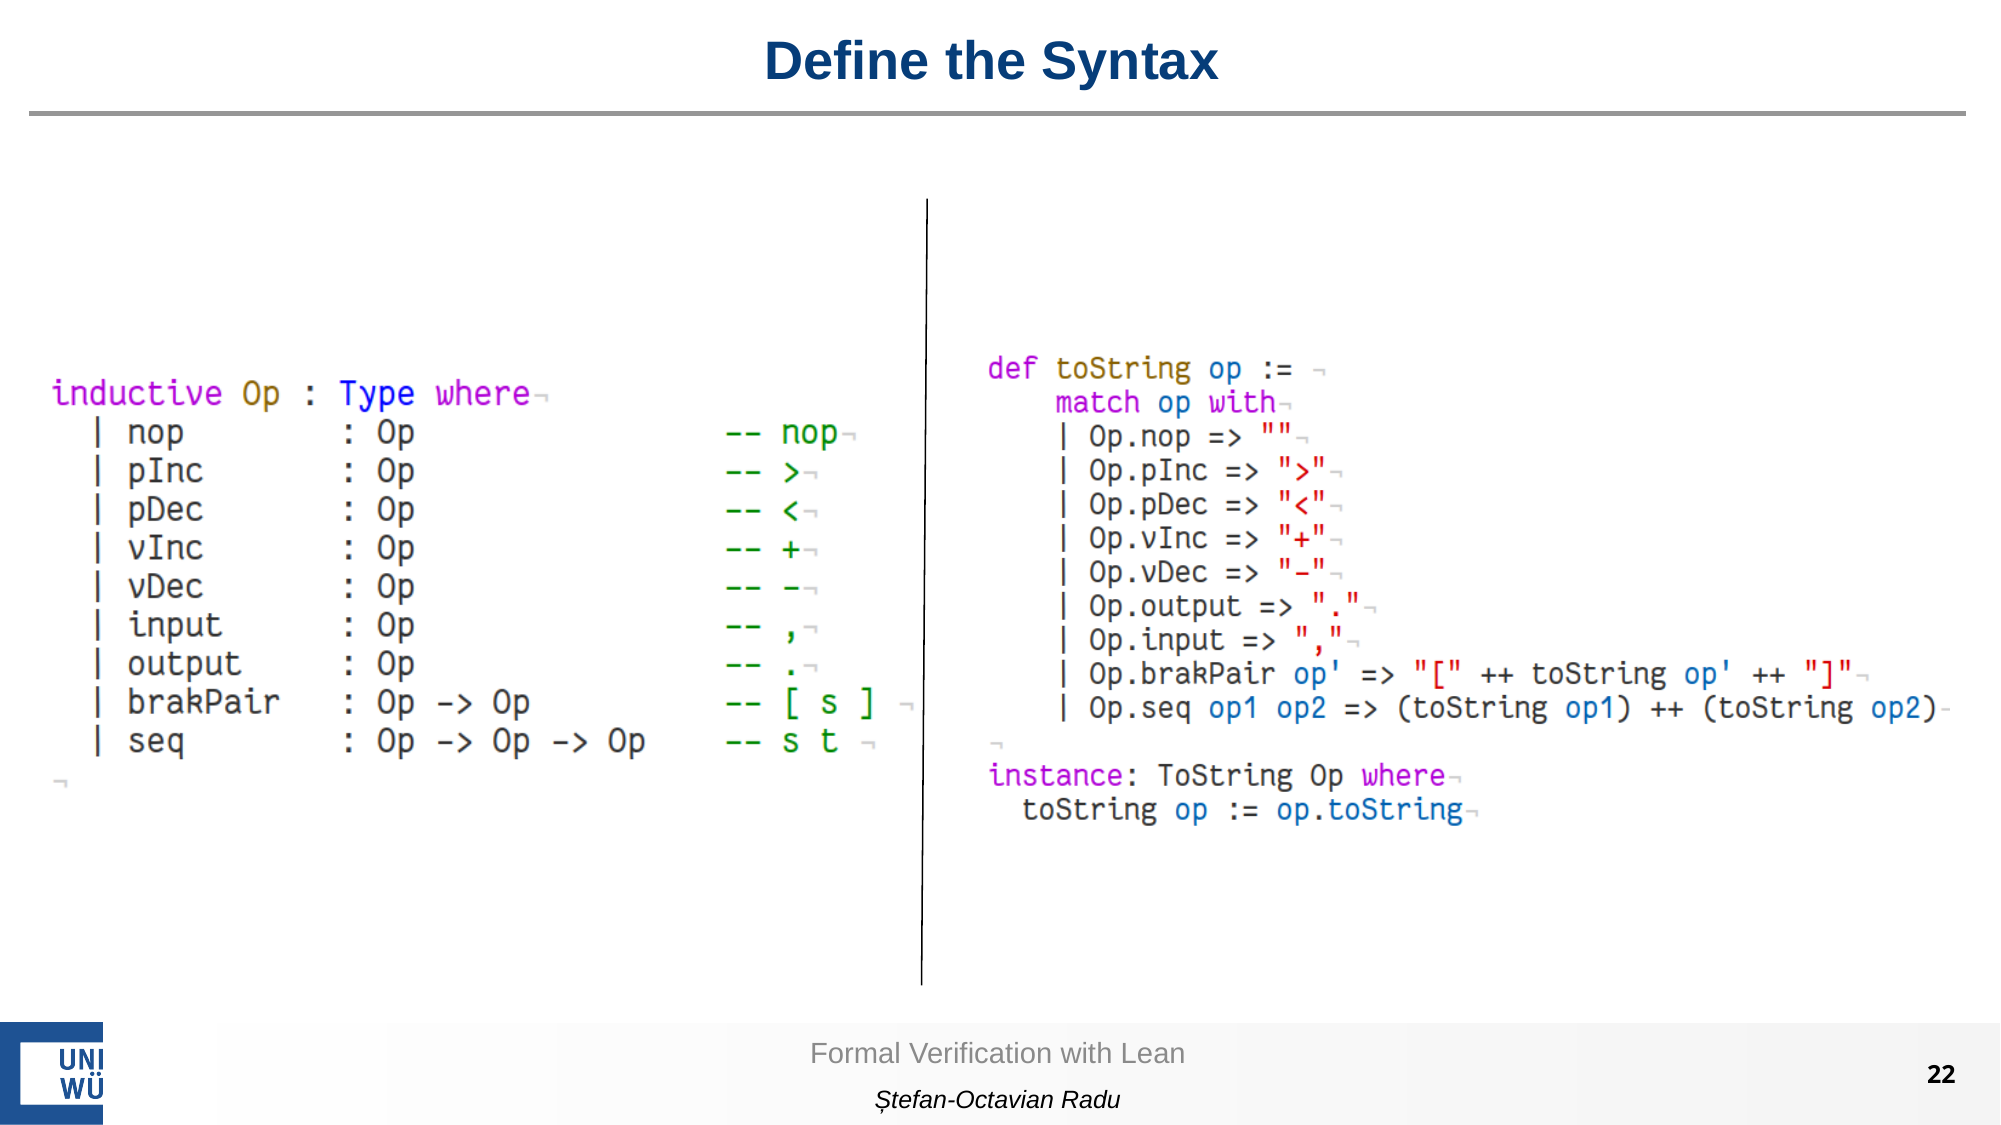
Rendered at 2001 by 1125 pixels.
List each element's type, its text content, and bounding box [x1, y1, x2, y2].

picture [0, 1022, 103, 1125]
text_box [921, 198, 928, 986]
picture [987, 345, 1950, 839]
picture [50, 375, 921, 809]
title Define the Syntax [118, 4, 1867, 111]
